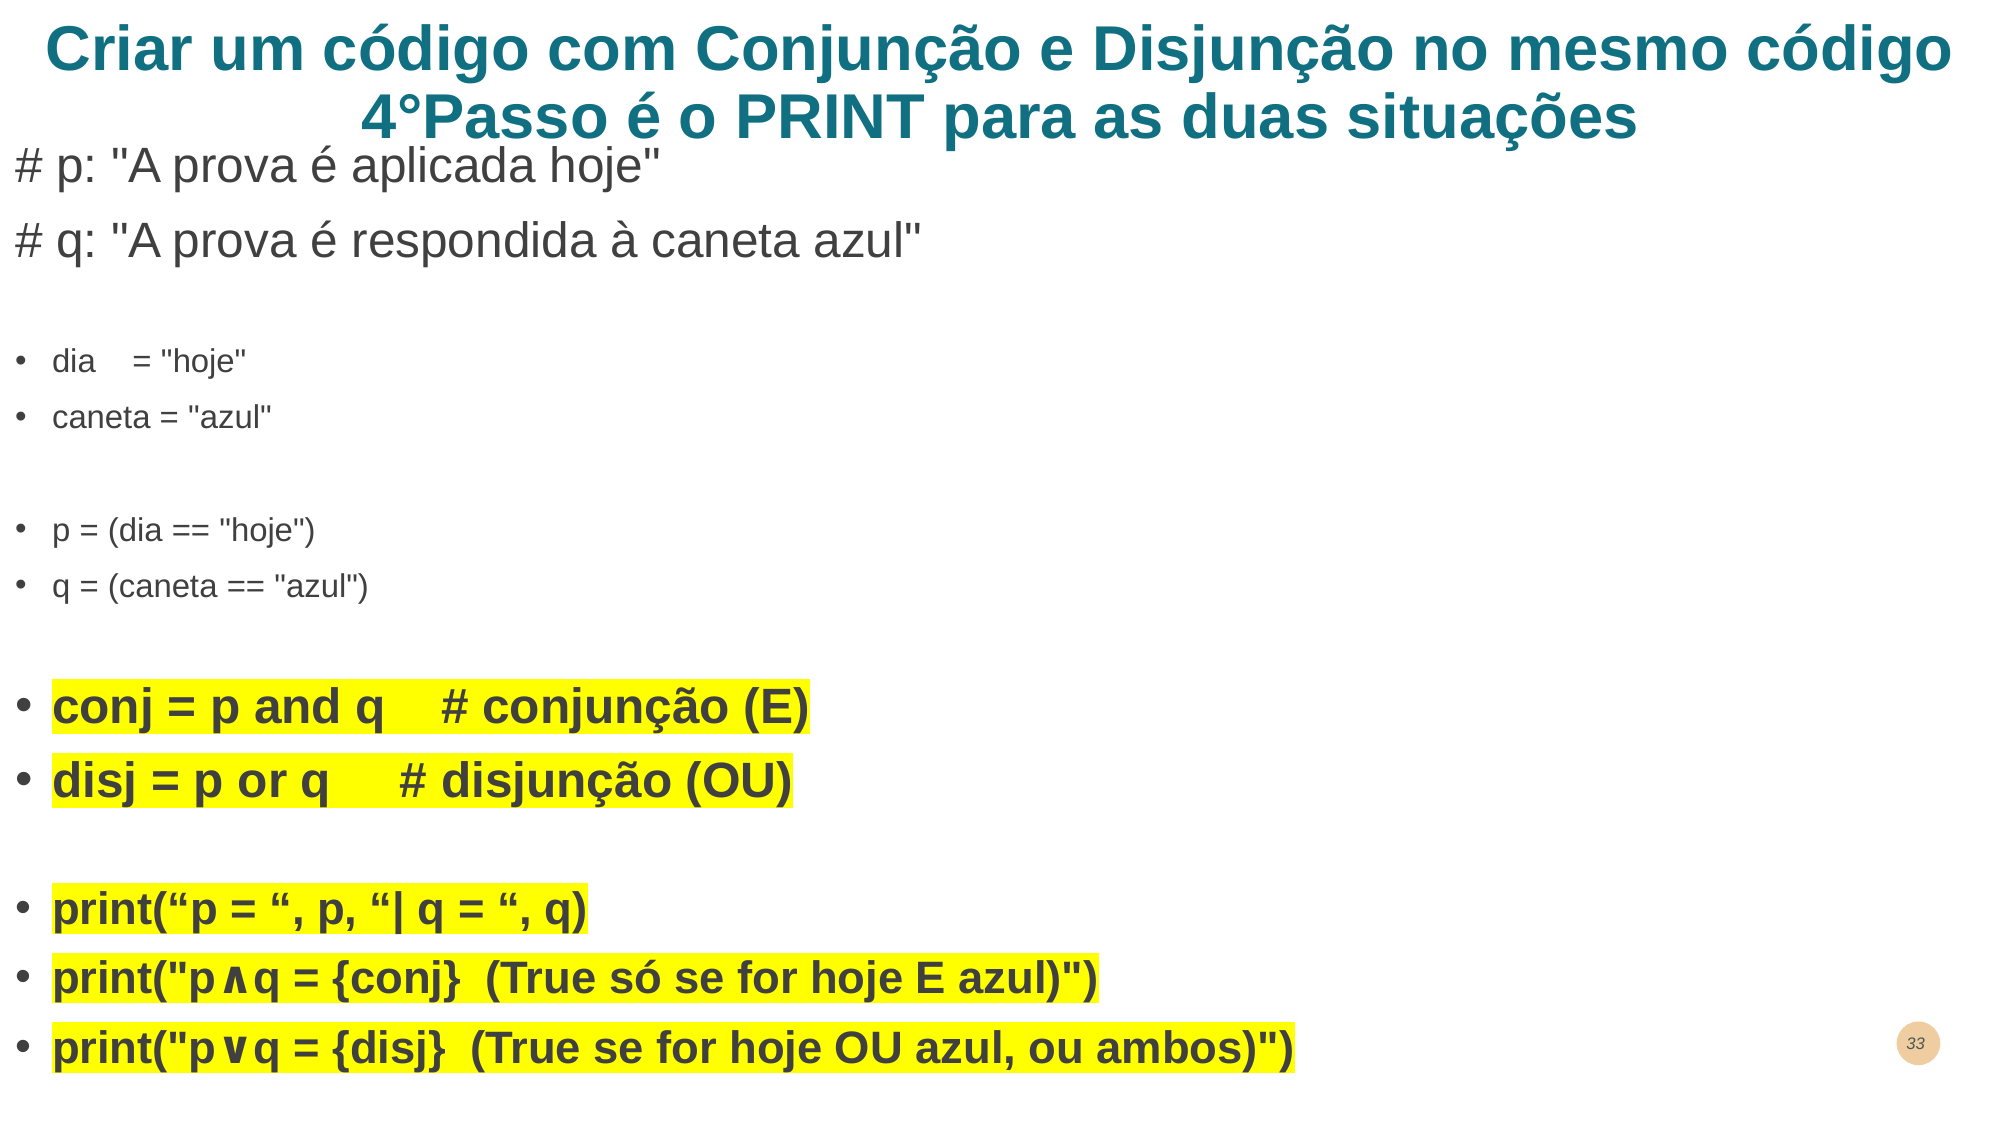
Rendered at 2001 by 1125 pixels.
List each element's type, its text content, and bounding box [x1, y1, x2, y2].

title Criar um código com Conjunção e Disjunção no mesmo código 4°Passo é o PRINT para as duas situações [25, 4, 1976, 165]
slide_number 33 [1881, 1012, 1940, 1073]
list # p: "A prova é aplicada hoje" # q: "A prova é respondida à caneta azul" dia = "hoje" caneta = "azul" p = (dia == "hoje") q = (caneta == "azul") conj = p and q # conjunção (E) disj = p or q # disjunção (OU) print(“p = “, p, “| q = “, q) print("p∧q = {conj} (True só se for hoje E azul)") print("p∨q = {disj} (True se for hoje OU azul, ou ambos)") [0, 132, 1974, 1089]
